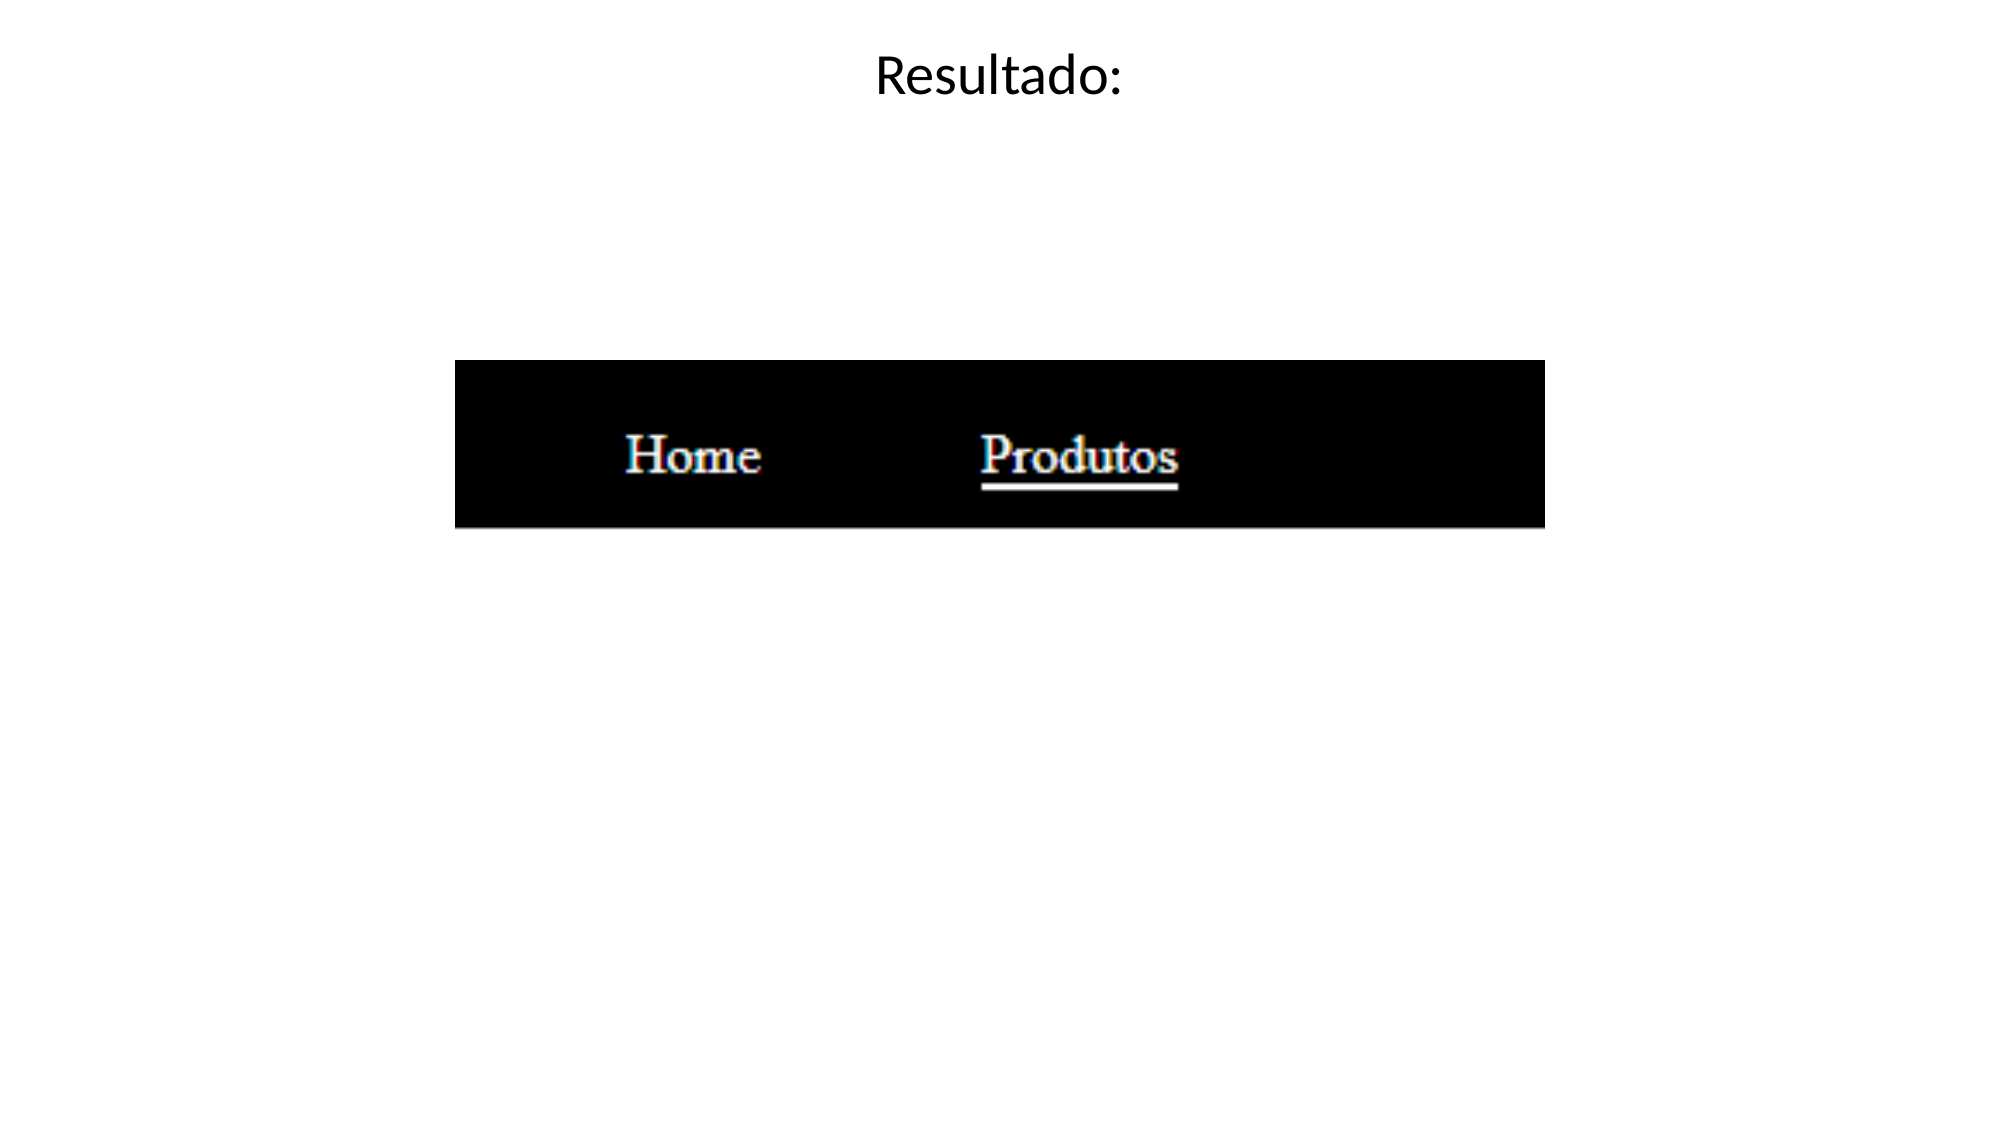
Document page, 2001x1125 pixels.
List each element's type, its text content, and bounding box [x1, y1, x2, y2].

picture [455, 360, 1545, 609]
list Resultado: [123, 36, 1877, 278]
